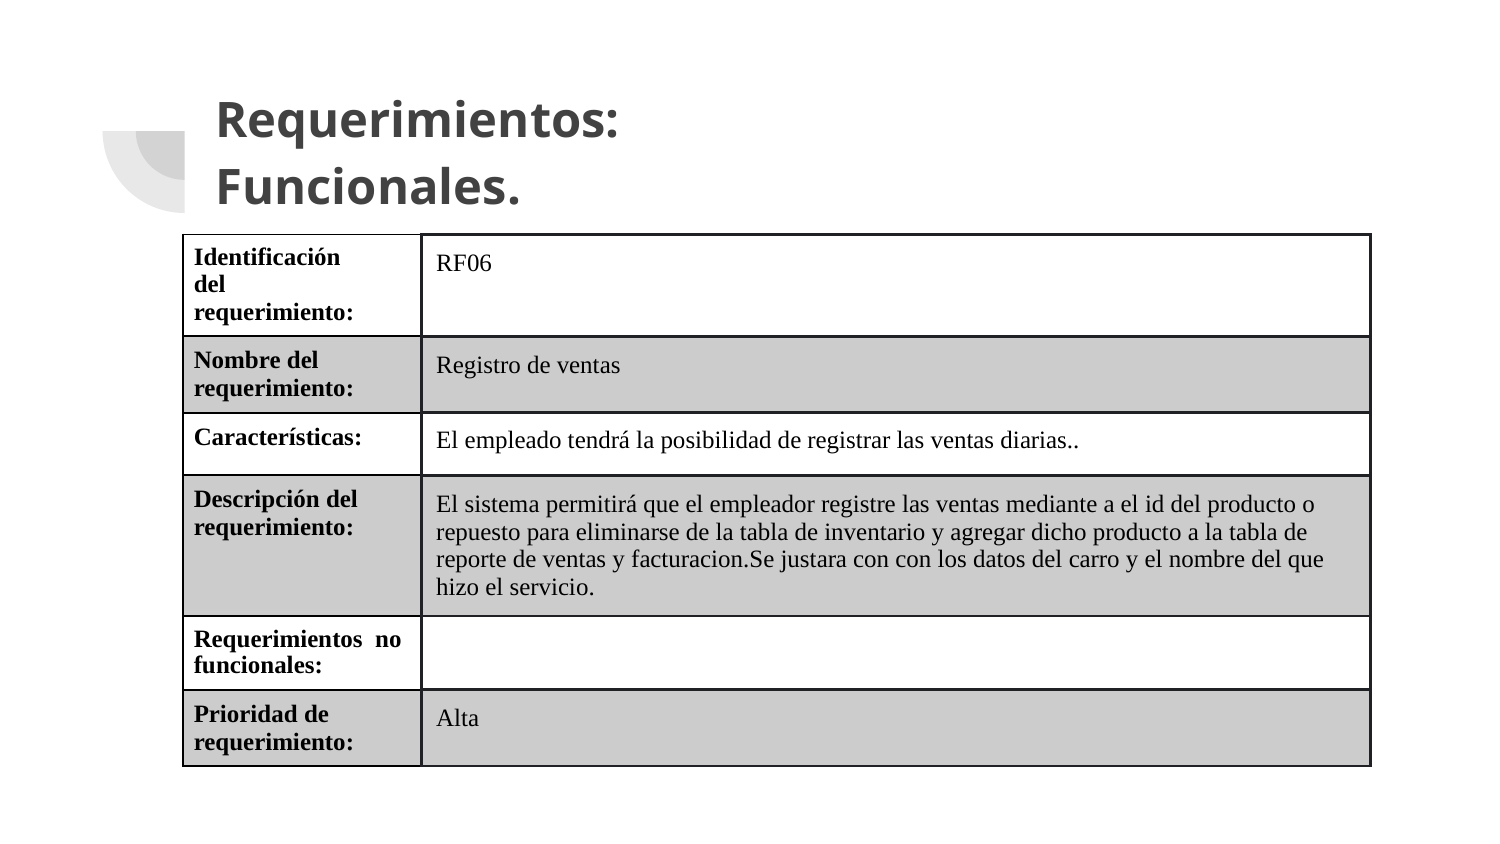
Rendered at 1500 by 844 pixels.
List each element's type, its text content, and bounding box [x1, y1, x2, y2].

table_cell Alta [423, 691, 1369, 765]
table_header Identificación del requerimiento: [184, 235, 420, 335]
table_cell [423, 617, 1369, 688]
table_cell Descripción del requerimiento: [184, 476, 420, 615]
table_cell El sistema permitirá que el empleador registre las ventas mediante a el id del producto o repuesto para eliminarse de la tabla de inventario y agregar dicho producto a la tabla de reporte de ventas y facturacion.Se justara con con los datos del carro y el nombre del que hizo el servicio. [423, 477, 1369, 615]
table_cell Prioridad de requerimiento: [184, 691, 420, 765]
table_cell Requerimientos no funcionales: [184, 617, 420, 689]
table_cell El empleado tendrá la posibilidad de registrar las ventas diarias.. [423, 414, 1369, 474]
table_cell Registro de ventas [423, 338, 1369, 411]
title Requerimientos: Funcionales. [200, 70, 1354, 234]
table_header RF06 [423, 236, 1369, 335]
table_cell Nombre del requerimiento: [184, 337, 420, 412]
table_cell Características: [184, 414, 420, 474]
